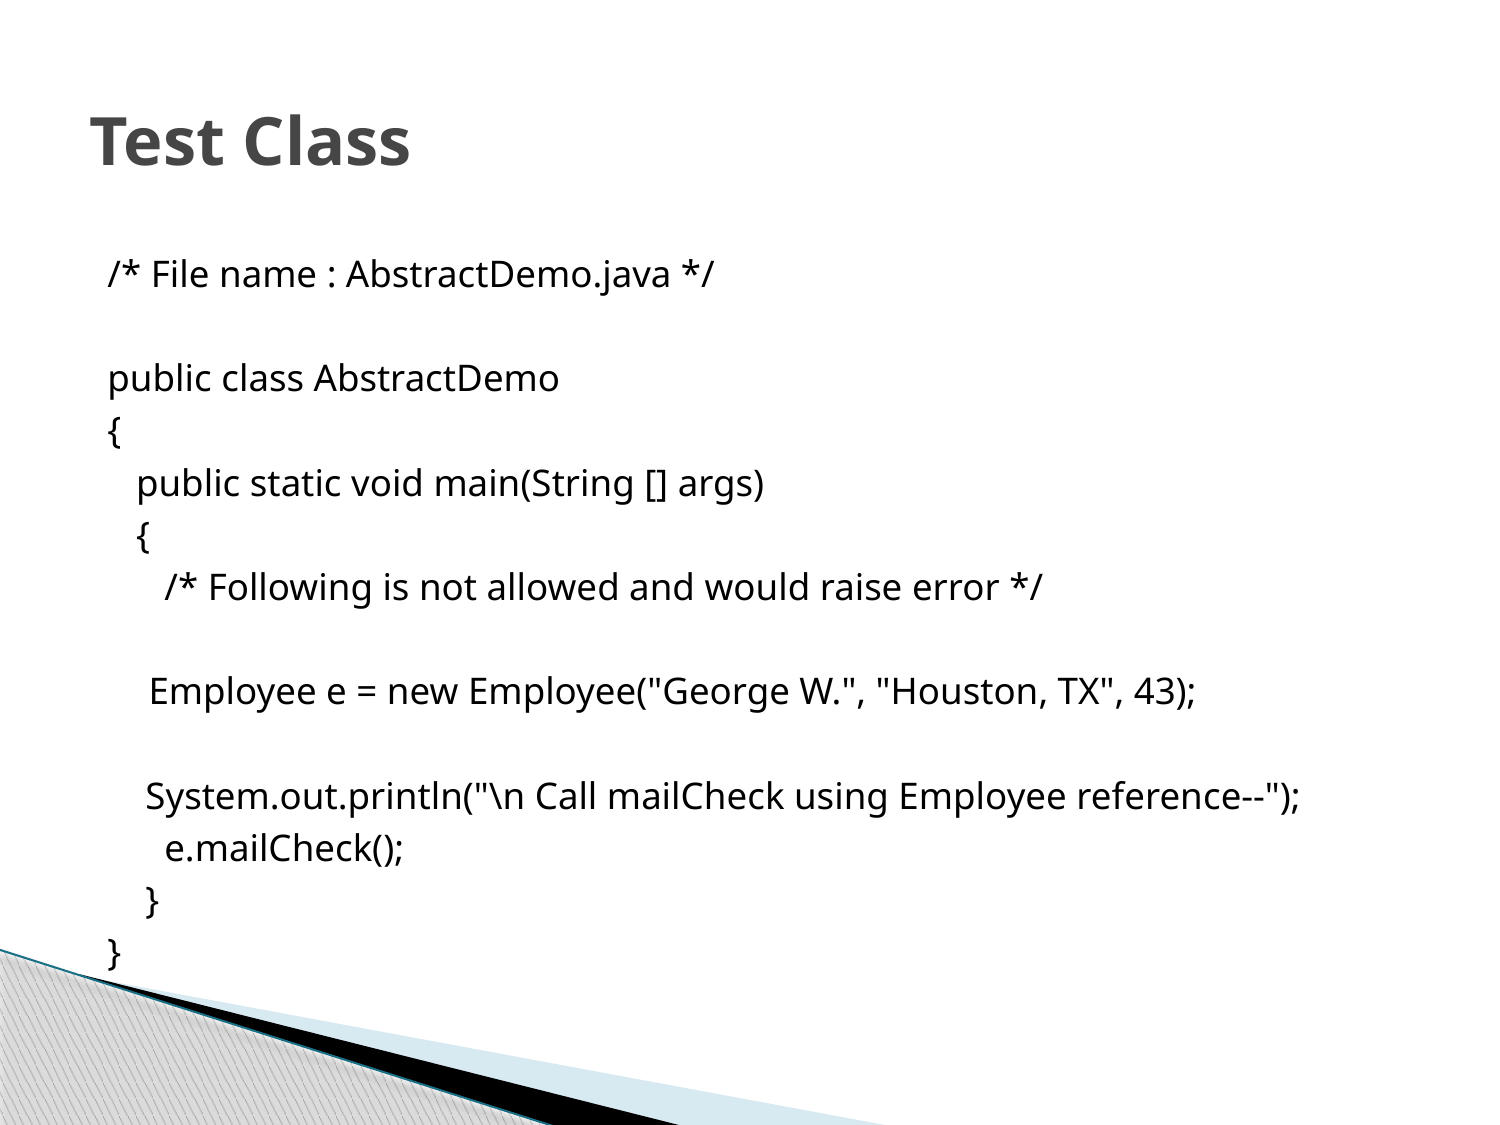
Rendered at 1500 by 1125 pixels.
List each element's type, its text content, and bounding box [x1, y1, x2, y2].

list /* File name : AbstractDemo.java */ public class AbstractDemo { public static void main(String [] args) { /* Following is not allowed and would raise error */ Employee e = new Employee("George W.", "Houston, TX", 43); System.out.println("\n Call mailCheck using Employee reference--"); e.mailCheck(); } } [75, 243, 1425, 986]
title Test Class [75, 45, 1425, 233]
